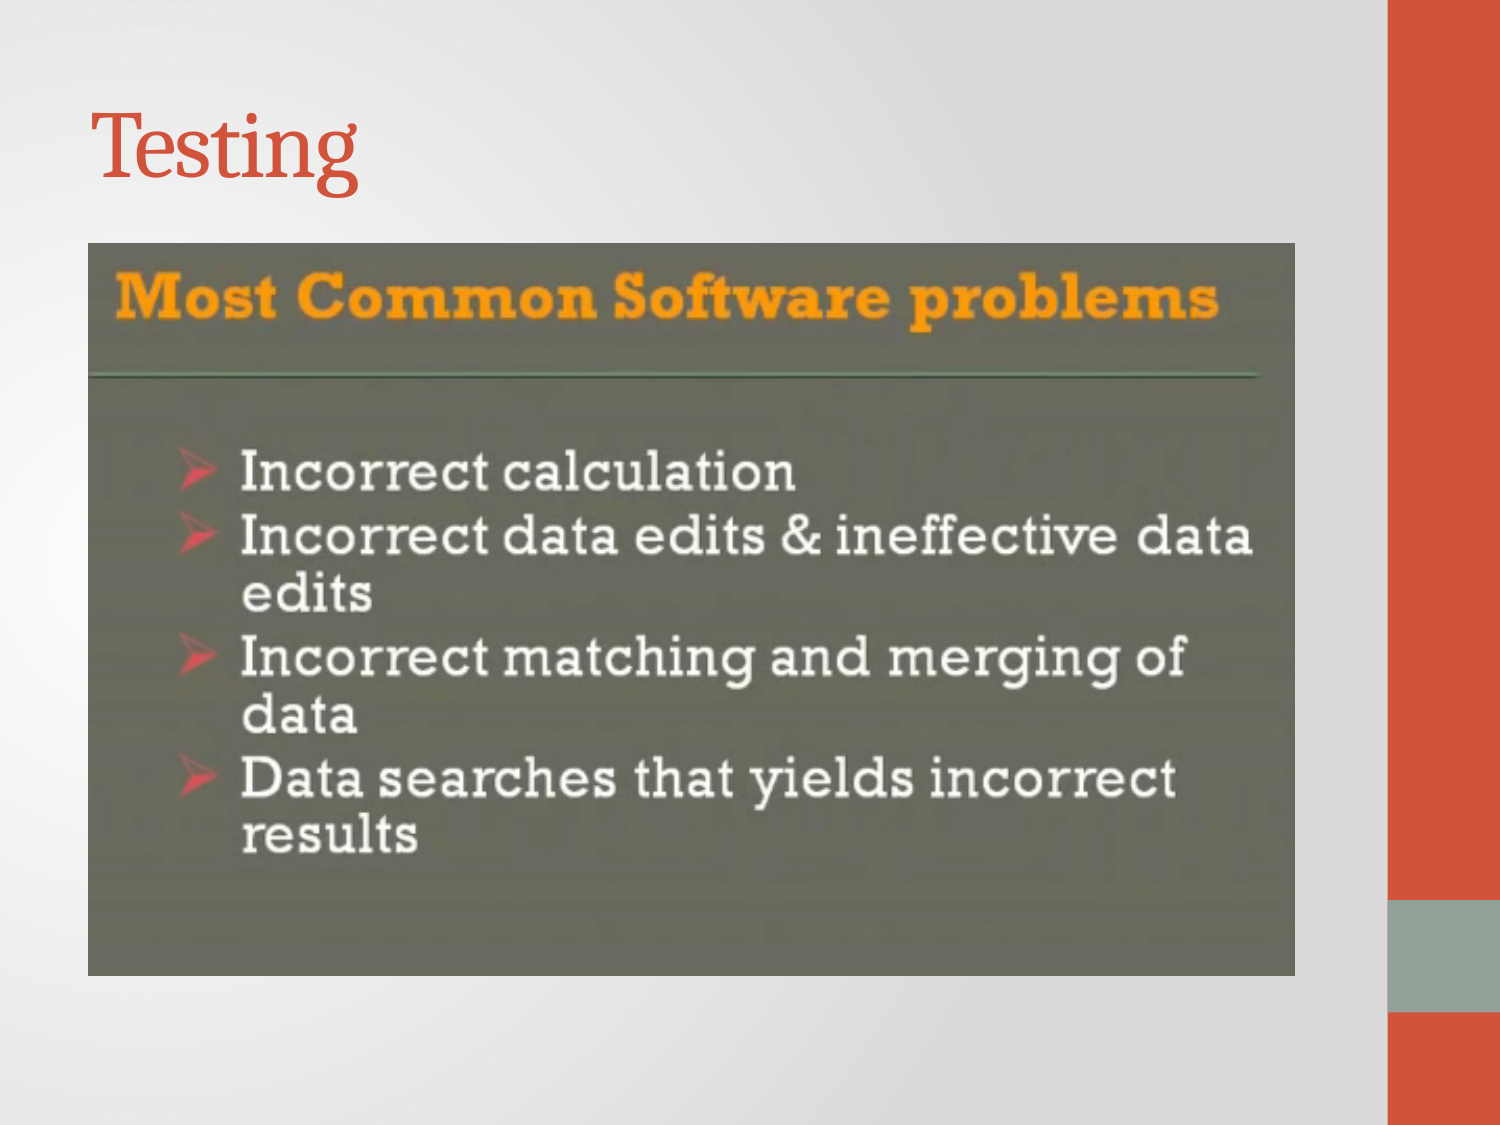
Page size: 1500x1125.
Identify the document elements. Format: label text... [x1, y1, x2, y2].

title Testing [75, 45, 1325, 233]
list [87, 243, 1295, 977]
